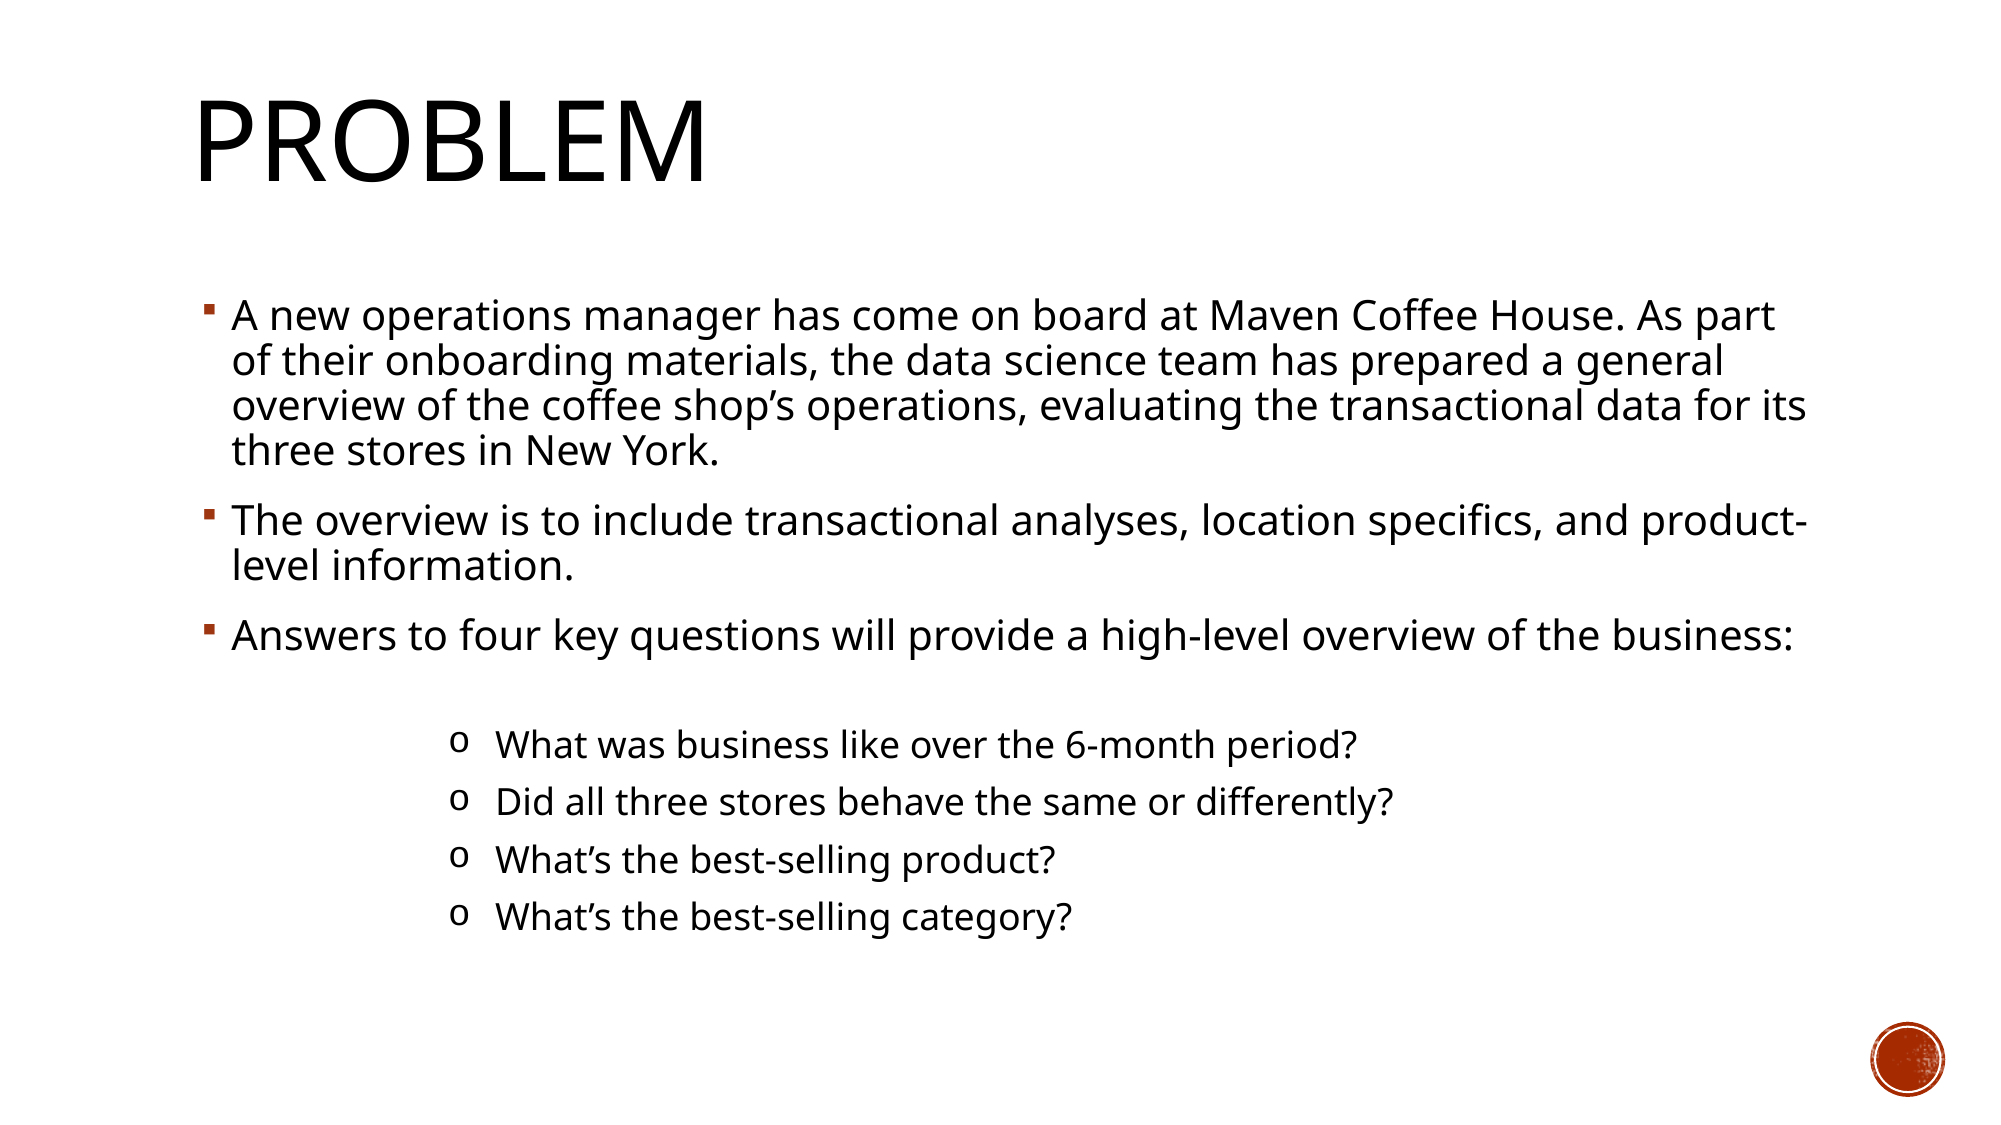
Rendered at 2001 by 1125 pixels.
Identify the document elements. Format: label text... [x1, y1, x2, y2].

list A new operations manager has come on board at Maven Coffee House. As part of their onboarding materials, the data science team has prepared a general overview of the coffee shop’s operations, evaluating the transactional data for its three stores in New York. The overview is to include transactional analyses, location specifics, and product-level information. Answers to four key questions will provide a high-level overview of the business: [186, 286, 1837, 535]
text_box What was business like over the 6-month period? Did all three stores behave the same or differently? What’s the best-selling product? What’s the best-selling category? [433, 713, 1410, 946]
title Problem [175, 13, 1826, 278]
